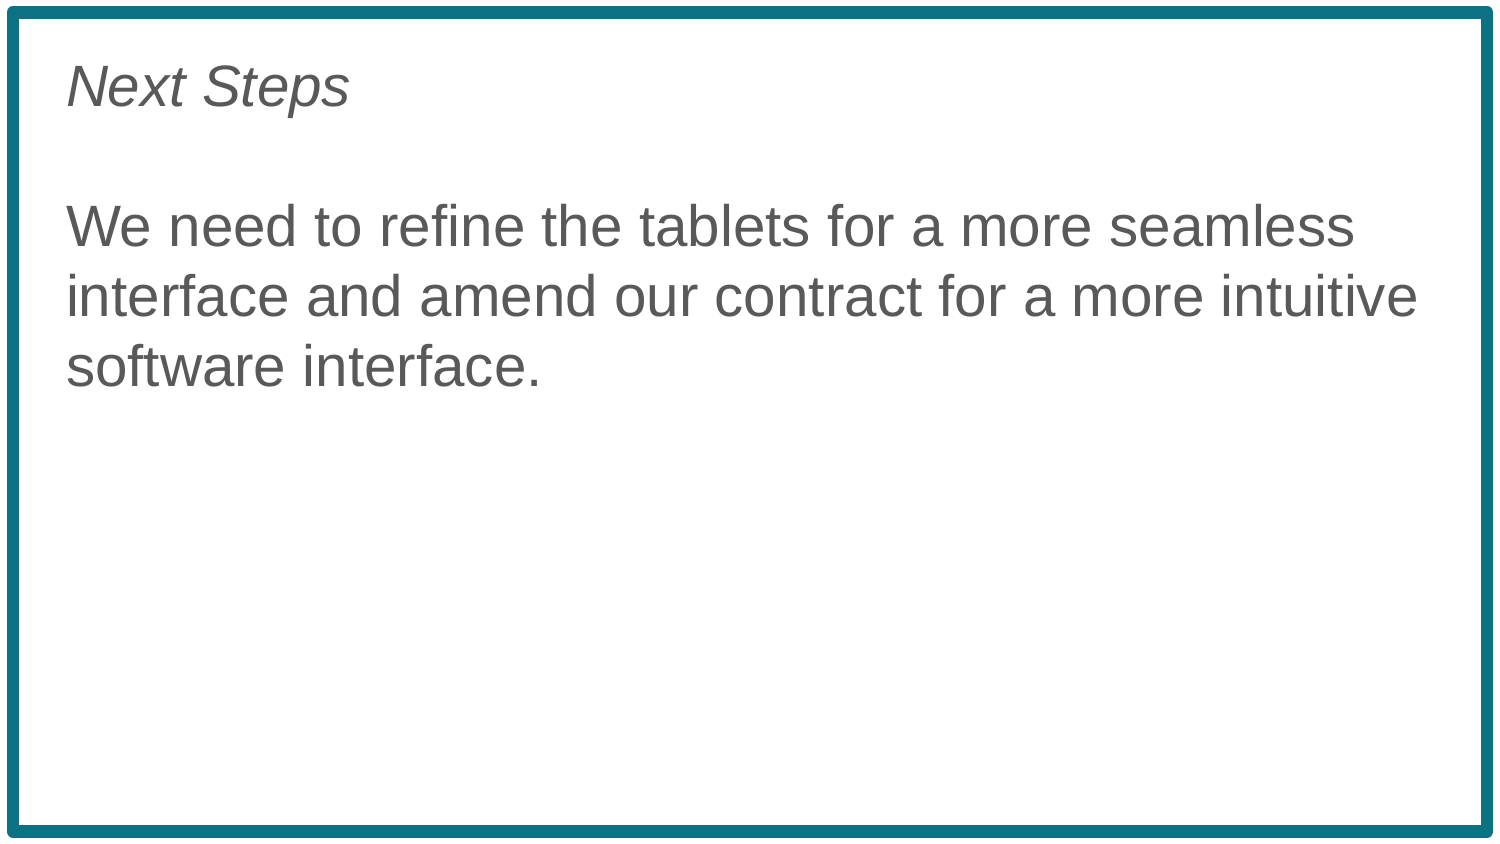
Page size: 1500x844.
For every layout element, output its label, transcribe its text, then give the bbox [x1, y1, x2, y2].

text_box [12, 12, 1488, 832]
subtitle Next Steps We need to refine the tablets for a more seamless interface and amend our contract for a more intuitive software interface. [51, 33, 1449, 164]
